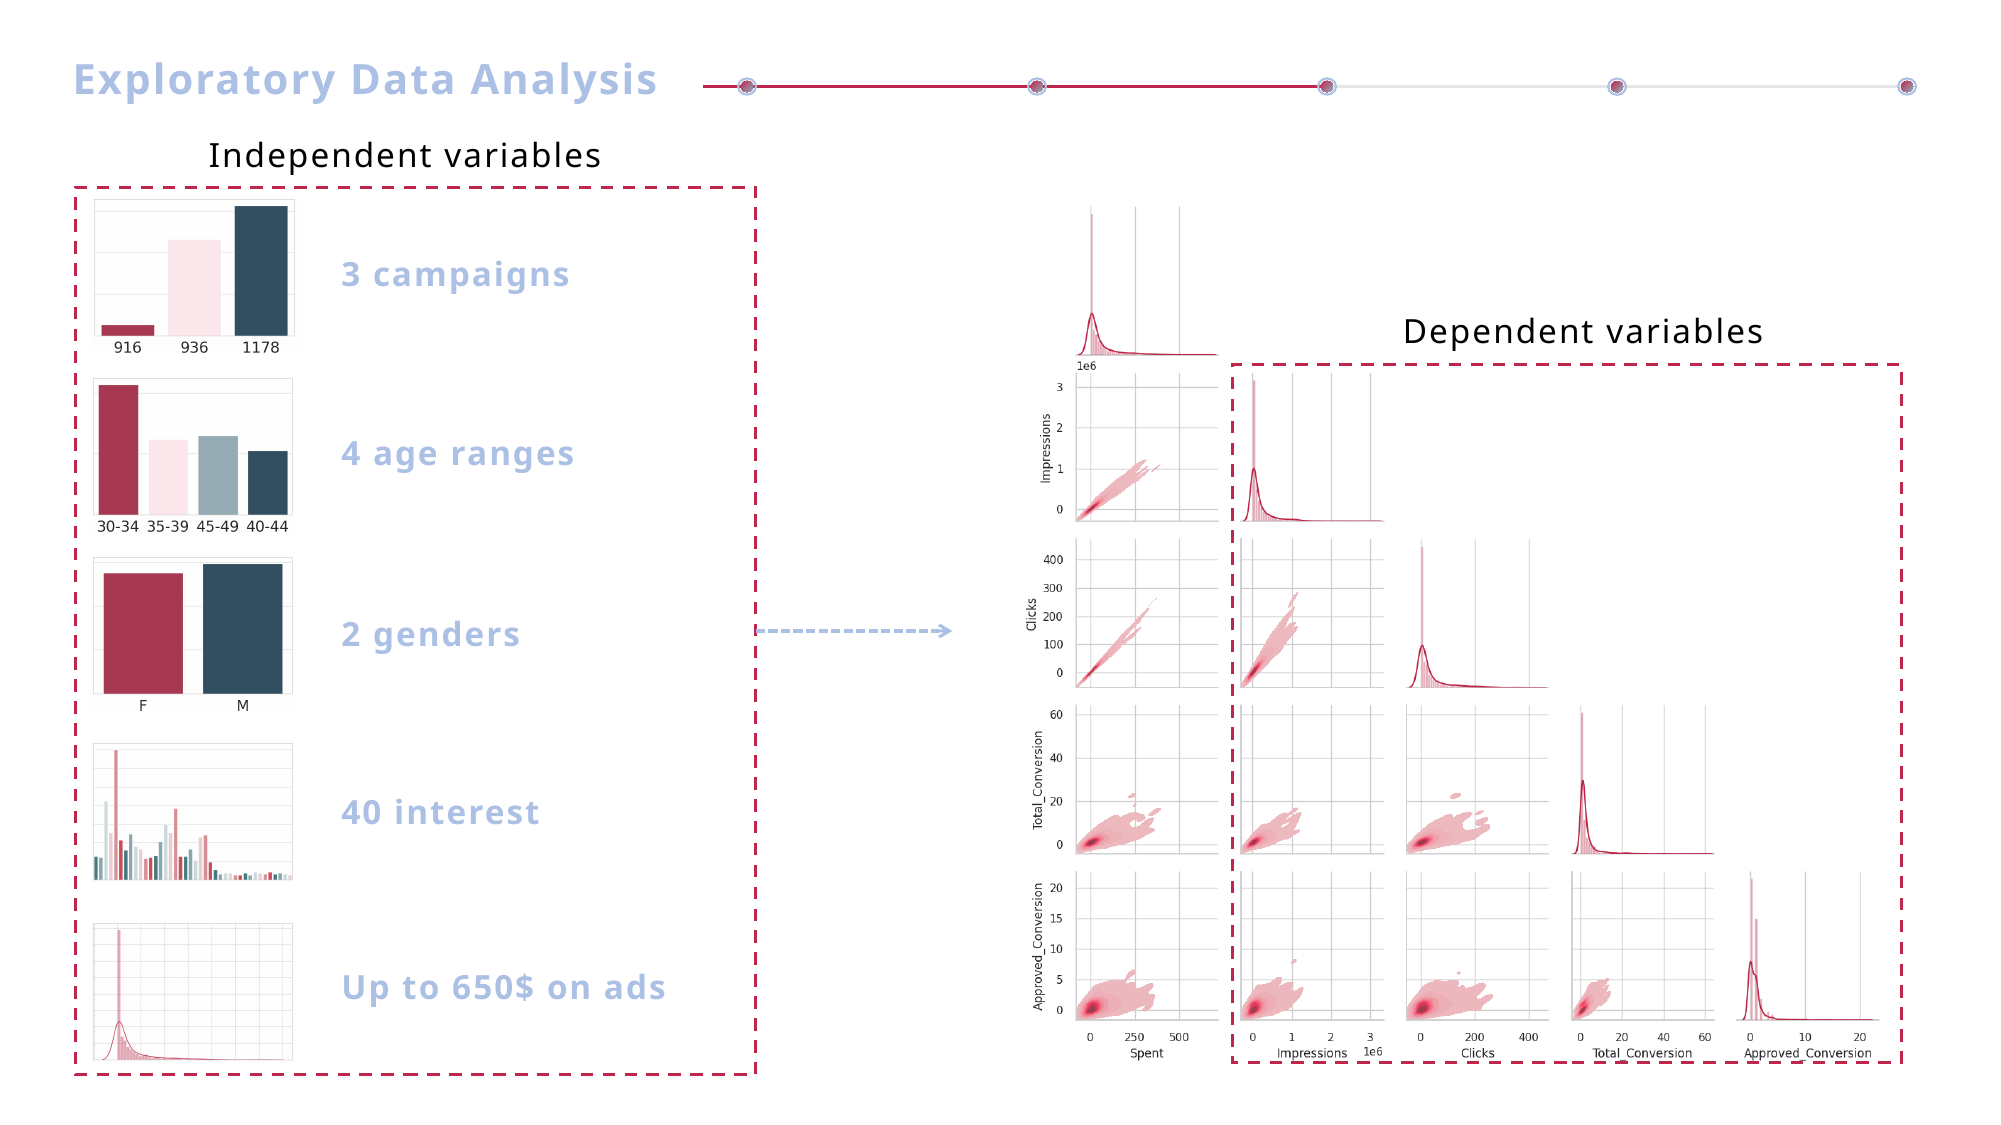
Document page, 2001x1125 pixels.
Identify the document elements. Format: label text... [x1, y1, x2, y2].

text_box [75, 186, 757, 1076]
picture [89, 918, 296, 1063]
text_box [1898, 78, 1917, 95]
picture [89, 373, 295, 534]
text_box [1028, 78, 1046, 95]
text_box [738, 78, 756, 95]
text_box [1318, 78, 1336, 95]
picture [1014, 187, 1902, 1075]
picture [90, 194, 300, 355]
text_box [1608, 78, 1626, 95]
picture [90, 740, 295, 883]
picture [90, 553, 296, 713]
text_box Independent variables [90, 127, 721, 182]
text_box Exploratory Data Analysis [57, 45, 703, 111]
